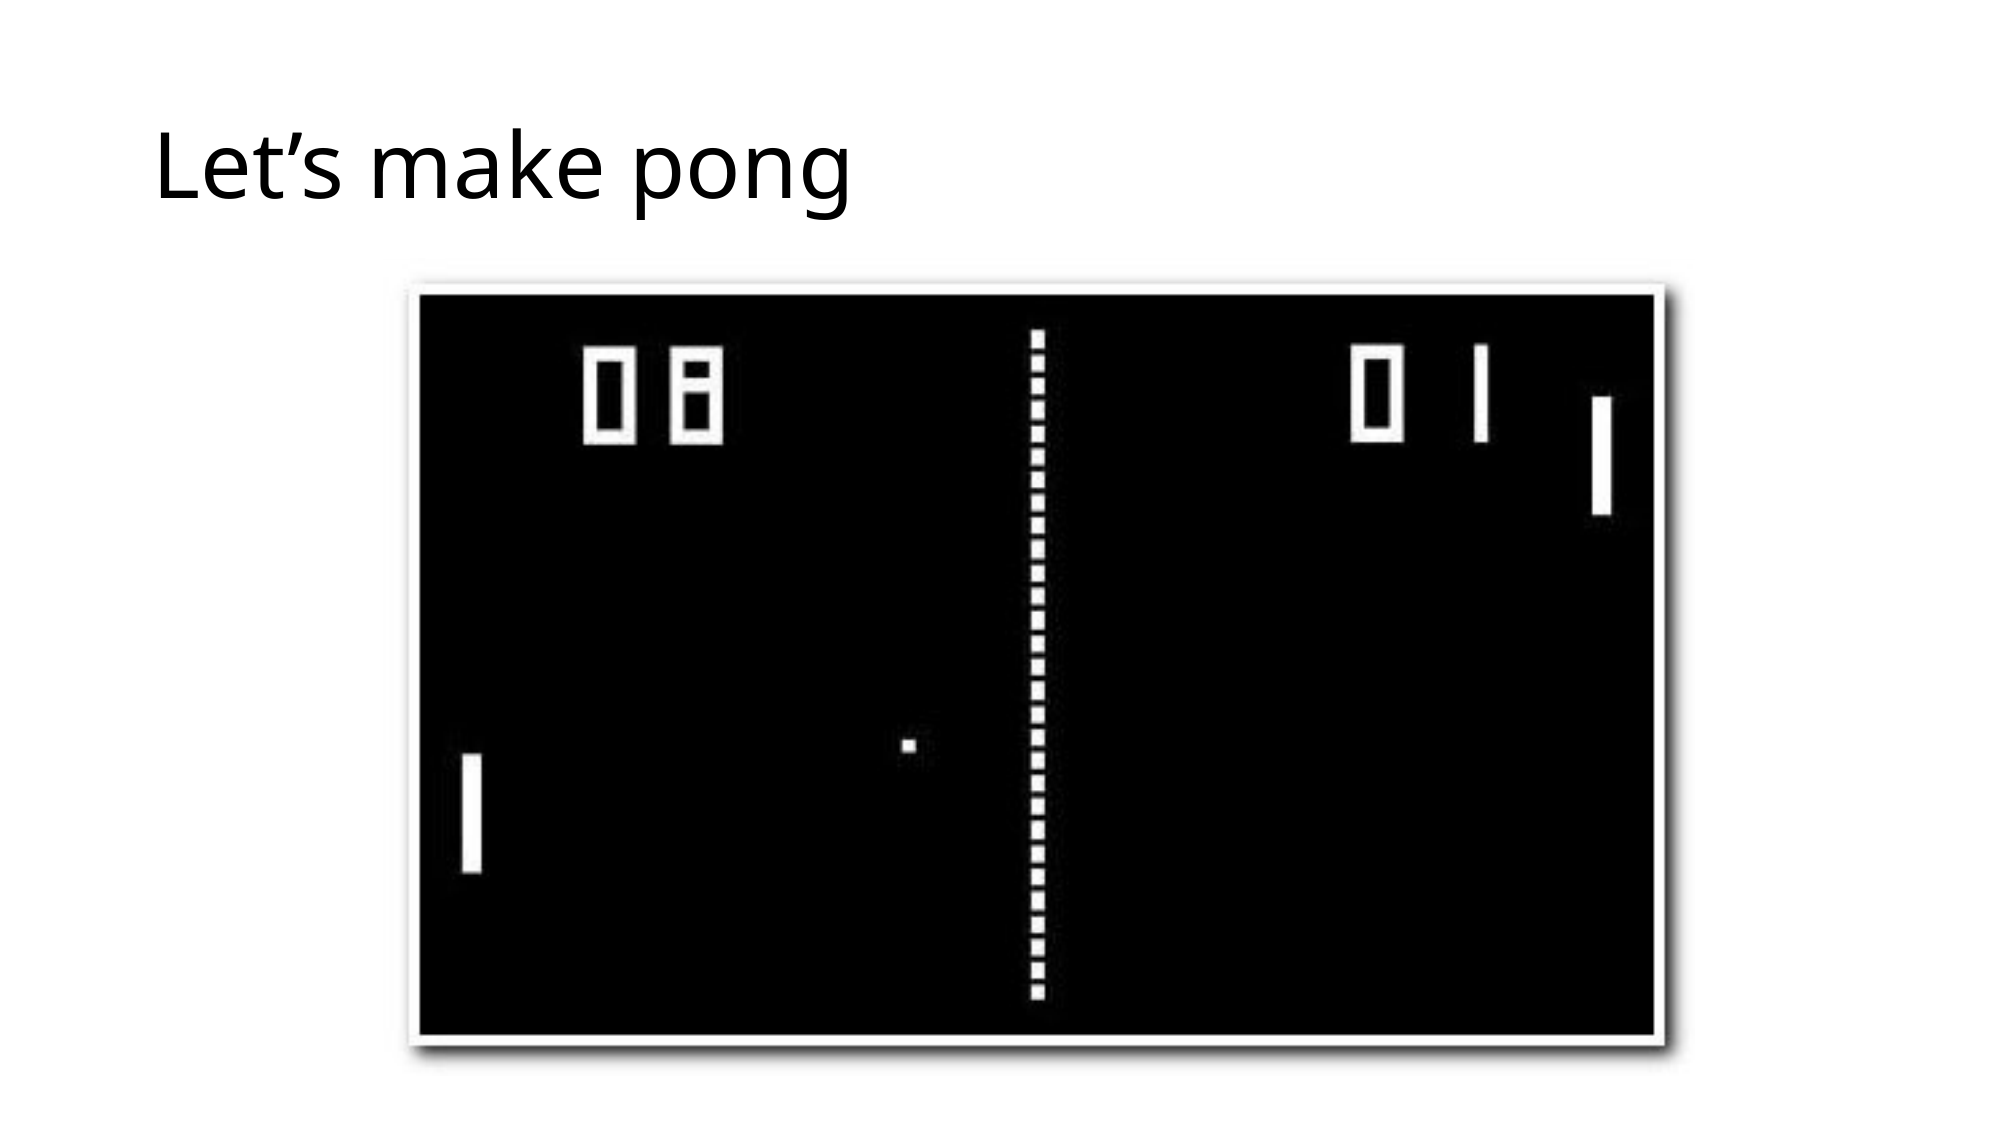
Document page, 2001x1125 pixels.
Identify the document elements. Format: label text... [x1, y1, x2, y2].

picture [383, 258, 1695, 1076]
title Let’s make pong [137, 59, 1863, 278]
